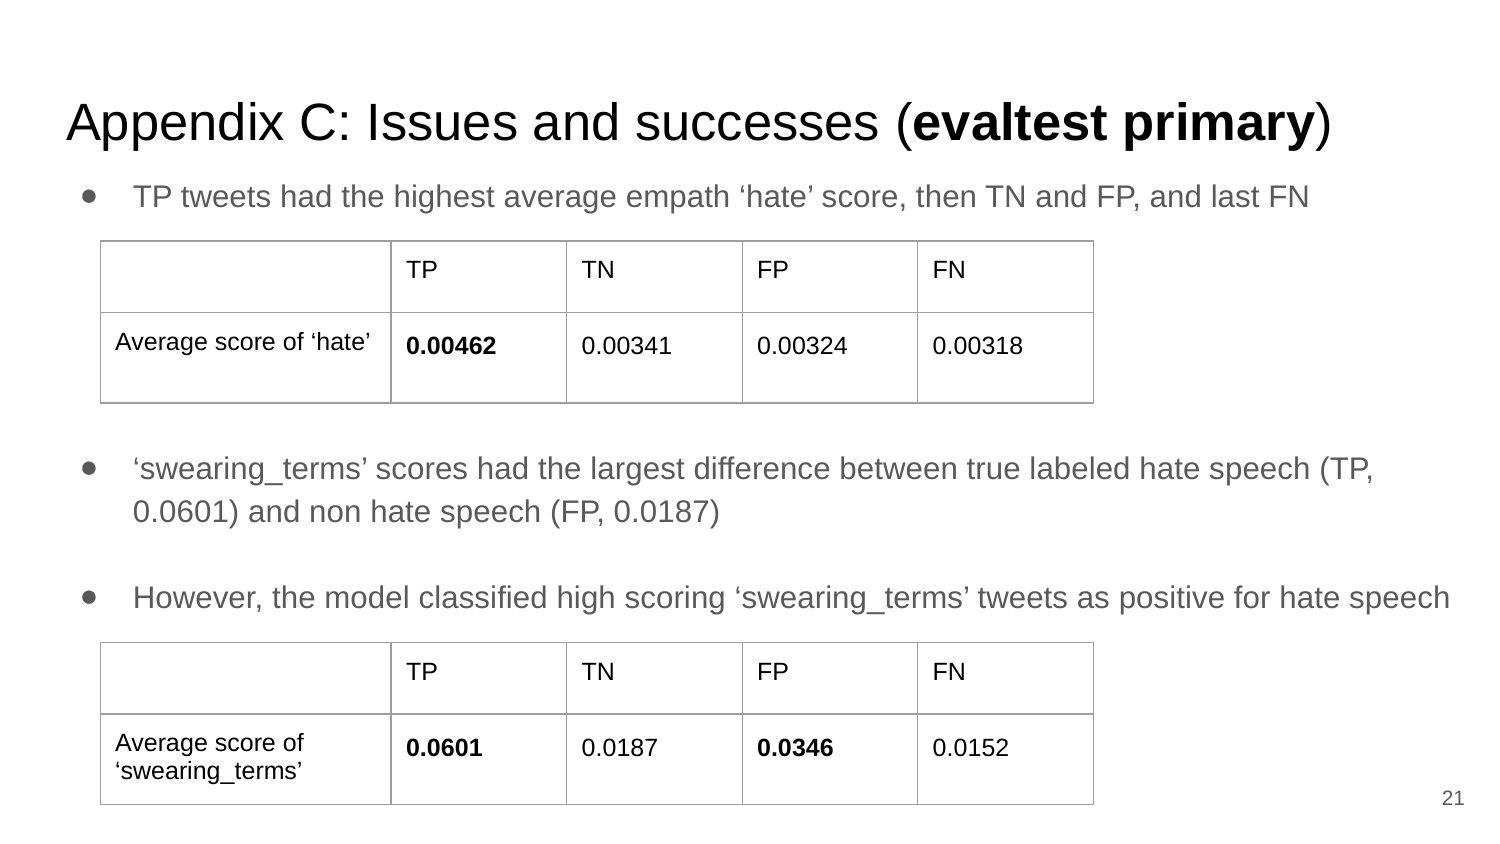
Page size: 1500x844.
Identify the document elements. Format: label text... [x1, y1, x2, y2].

table_cell Average score of ‘swearing_terms’ [101, 715, 390, 804]
table_header FP [743, 242, 917, 312]
table_header [101, 242, 390, 312]
table_header TP [392, 643, 566, 713]
slide_number ‹#› [1389, 764, 1480, 830]
list TP tweets had the highest average empath ‘hate’ score, then TN and FP, and last FN ‘swearing_terms’ scores had the largest difference between true labeled hate speech (TP, 0.0601) and non hate speech (FP, 0.0187) However, the model classified high scoring ‘swearing_terms’ tweets as positive for hate speech [42, 155, 1480, 789]
table_cell 0.00318 [918, 313, 1093, 402]
title Appendix C: Issues and successes (evaltest primary) [51, 72, 1449, 155]
table_cell 0.0152 [918, 715, 1093, 804]
table_cell 0.00324 [743, 313, 917, 402]
table_header FN [918, 643, 1093, 713]
table_header TP [392, 242, 566, 312]
table_header TN [567, 242, 742, 312]
table_cell 0.00341 [567, 313, 742, 402]
table_cell 0.00462 [392, 313, 566, 402]
table_header TN [567, 643, 742, 713]
table_cell 0.0601 [392, 715, 566, 804]
table_cell Average score of ‘hate’ [101, 313, 390, 402]
table_cell 0.0346 [743, 715, 917, 804]
table_header FN [918, 242, 1093, 312]
table_header [101, 643, 390, 713]
table_cell 0.0187 [567, 715, 742, 804]
table_header FP [743, 643, 917, 713]
